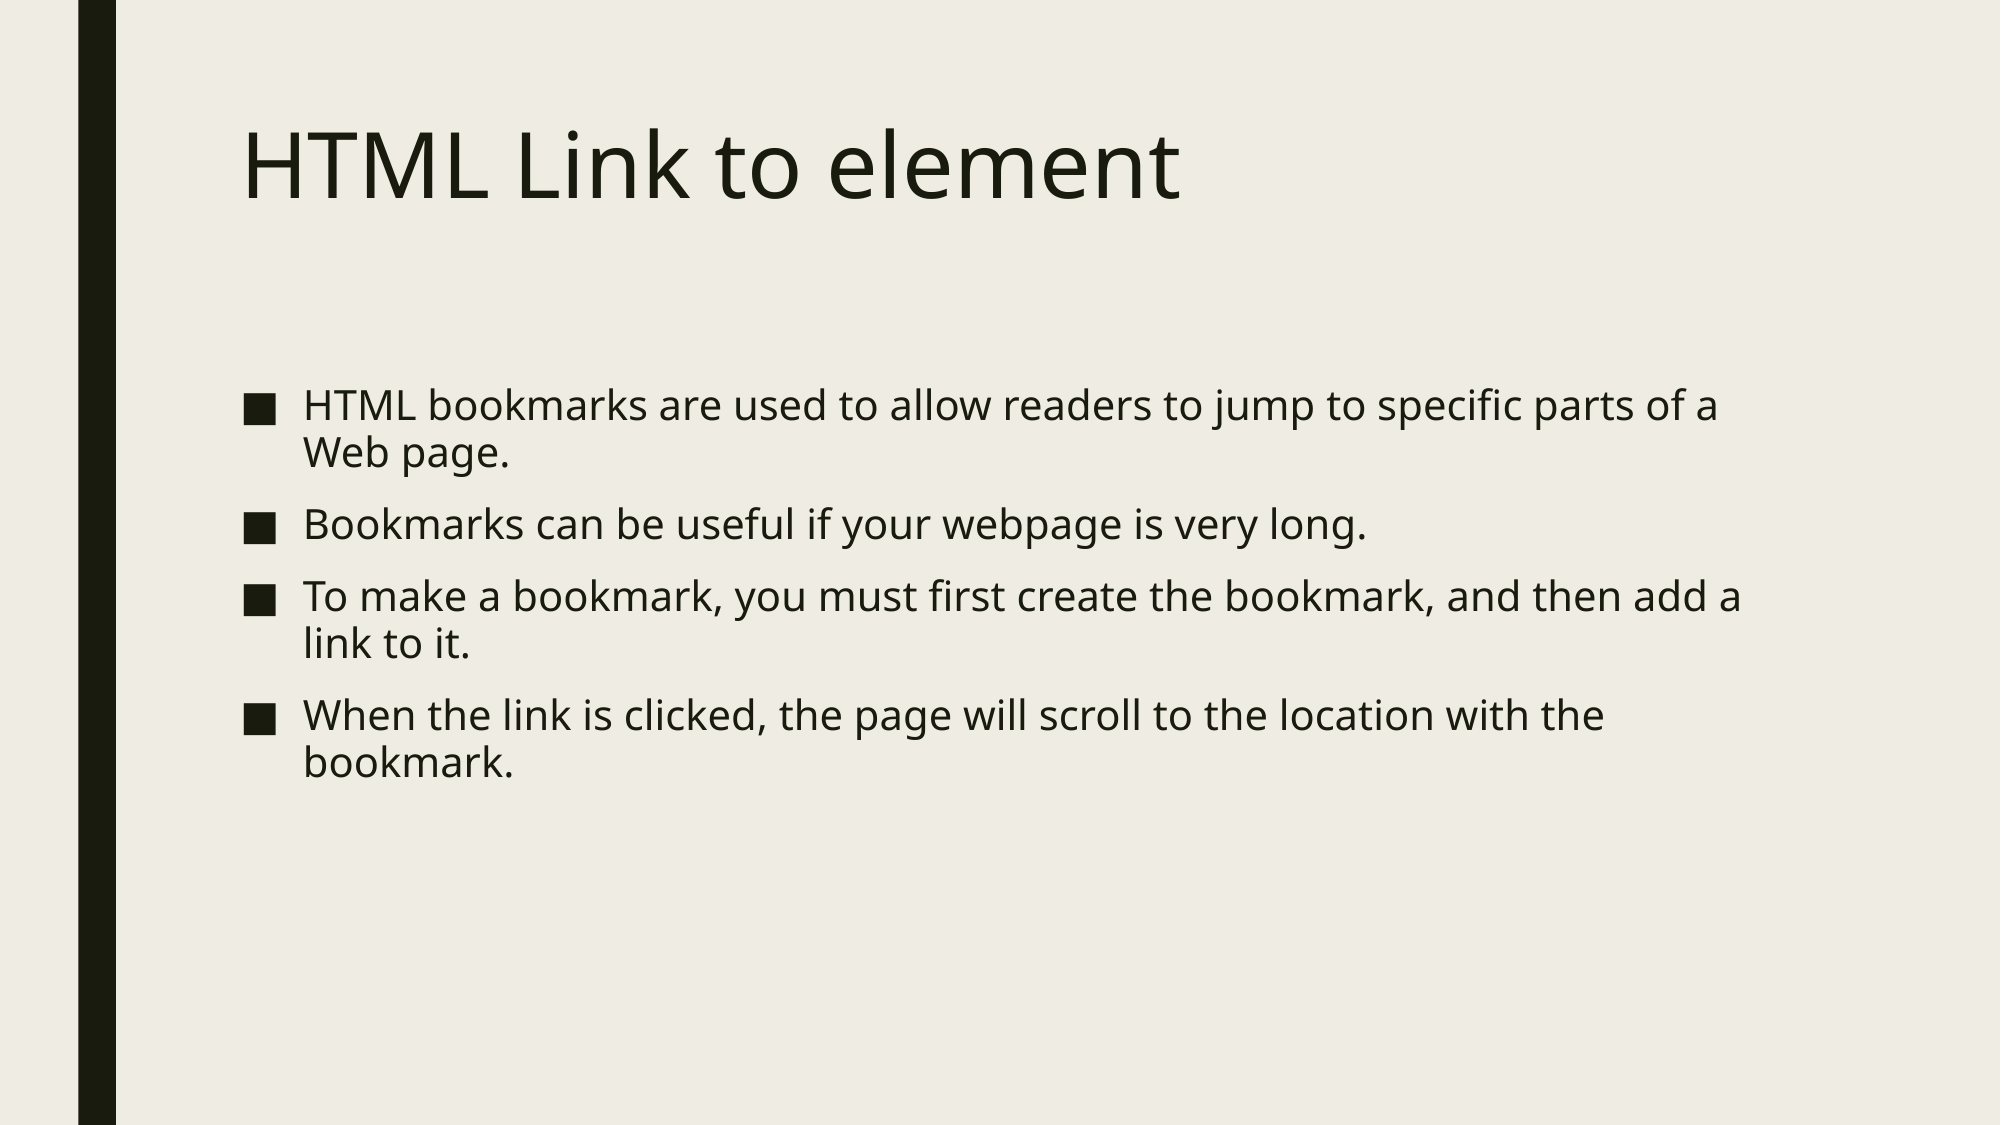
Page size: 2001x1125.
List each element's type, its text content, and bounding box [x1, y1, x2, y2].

title HTML Link to element [225, 112, 1800, 357]
list HTML bookmarks are used to allow readers to jump to specific parts of a Web page. Bookmarks can be useful if your webpage is very long. To make a bookmark, you must first create the bookmark, and then add a link to it. When the link is clicked, the page will scroll to the location with the bookmark. [225, 375, 1800, 963]
